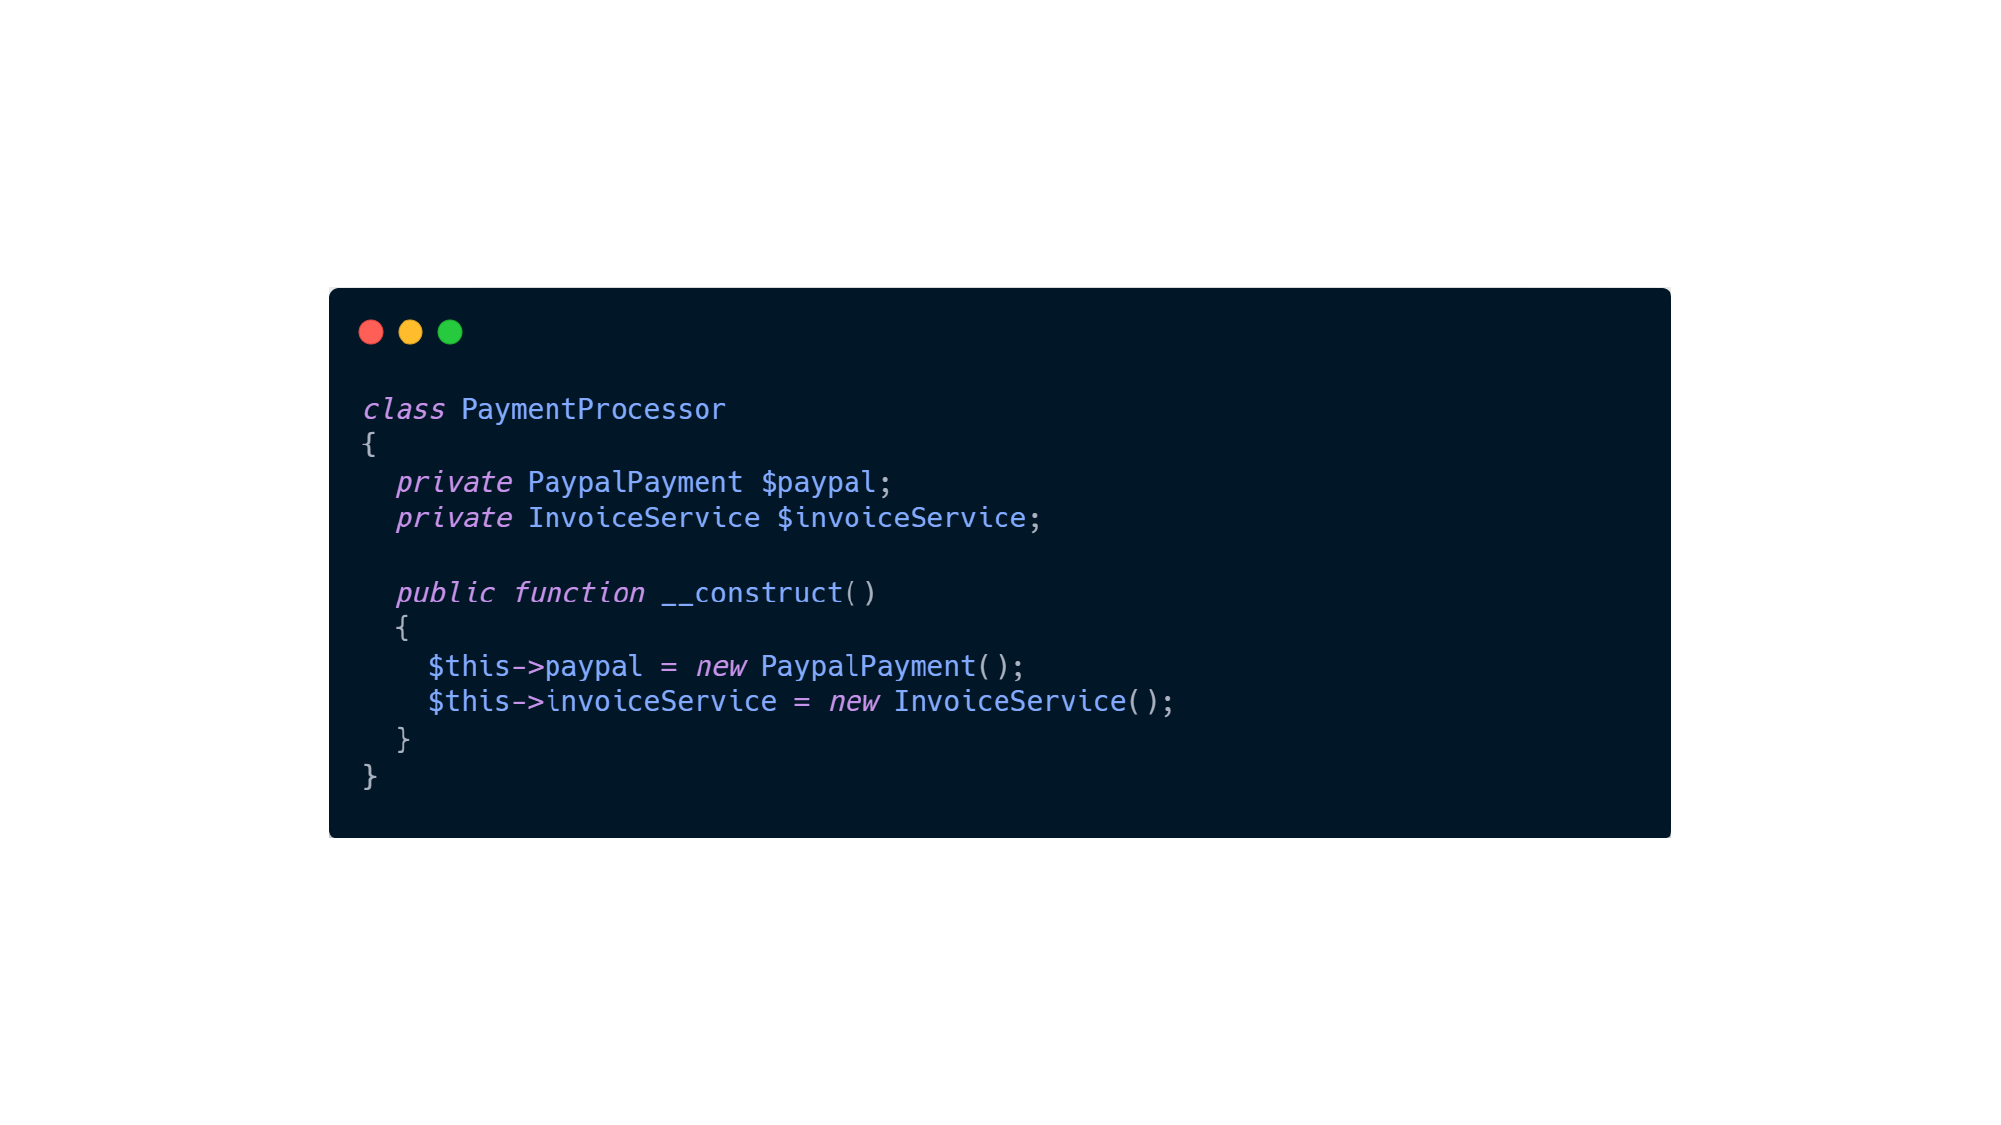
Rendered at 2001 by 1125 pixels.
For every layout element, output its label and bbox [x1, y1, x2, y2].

picture [329, 287, 1671, 838]
